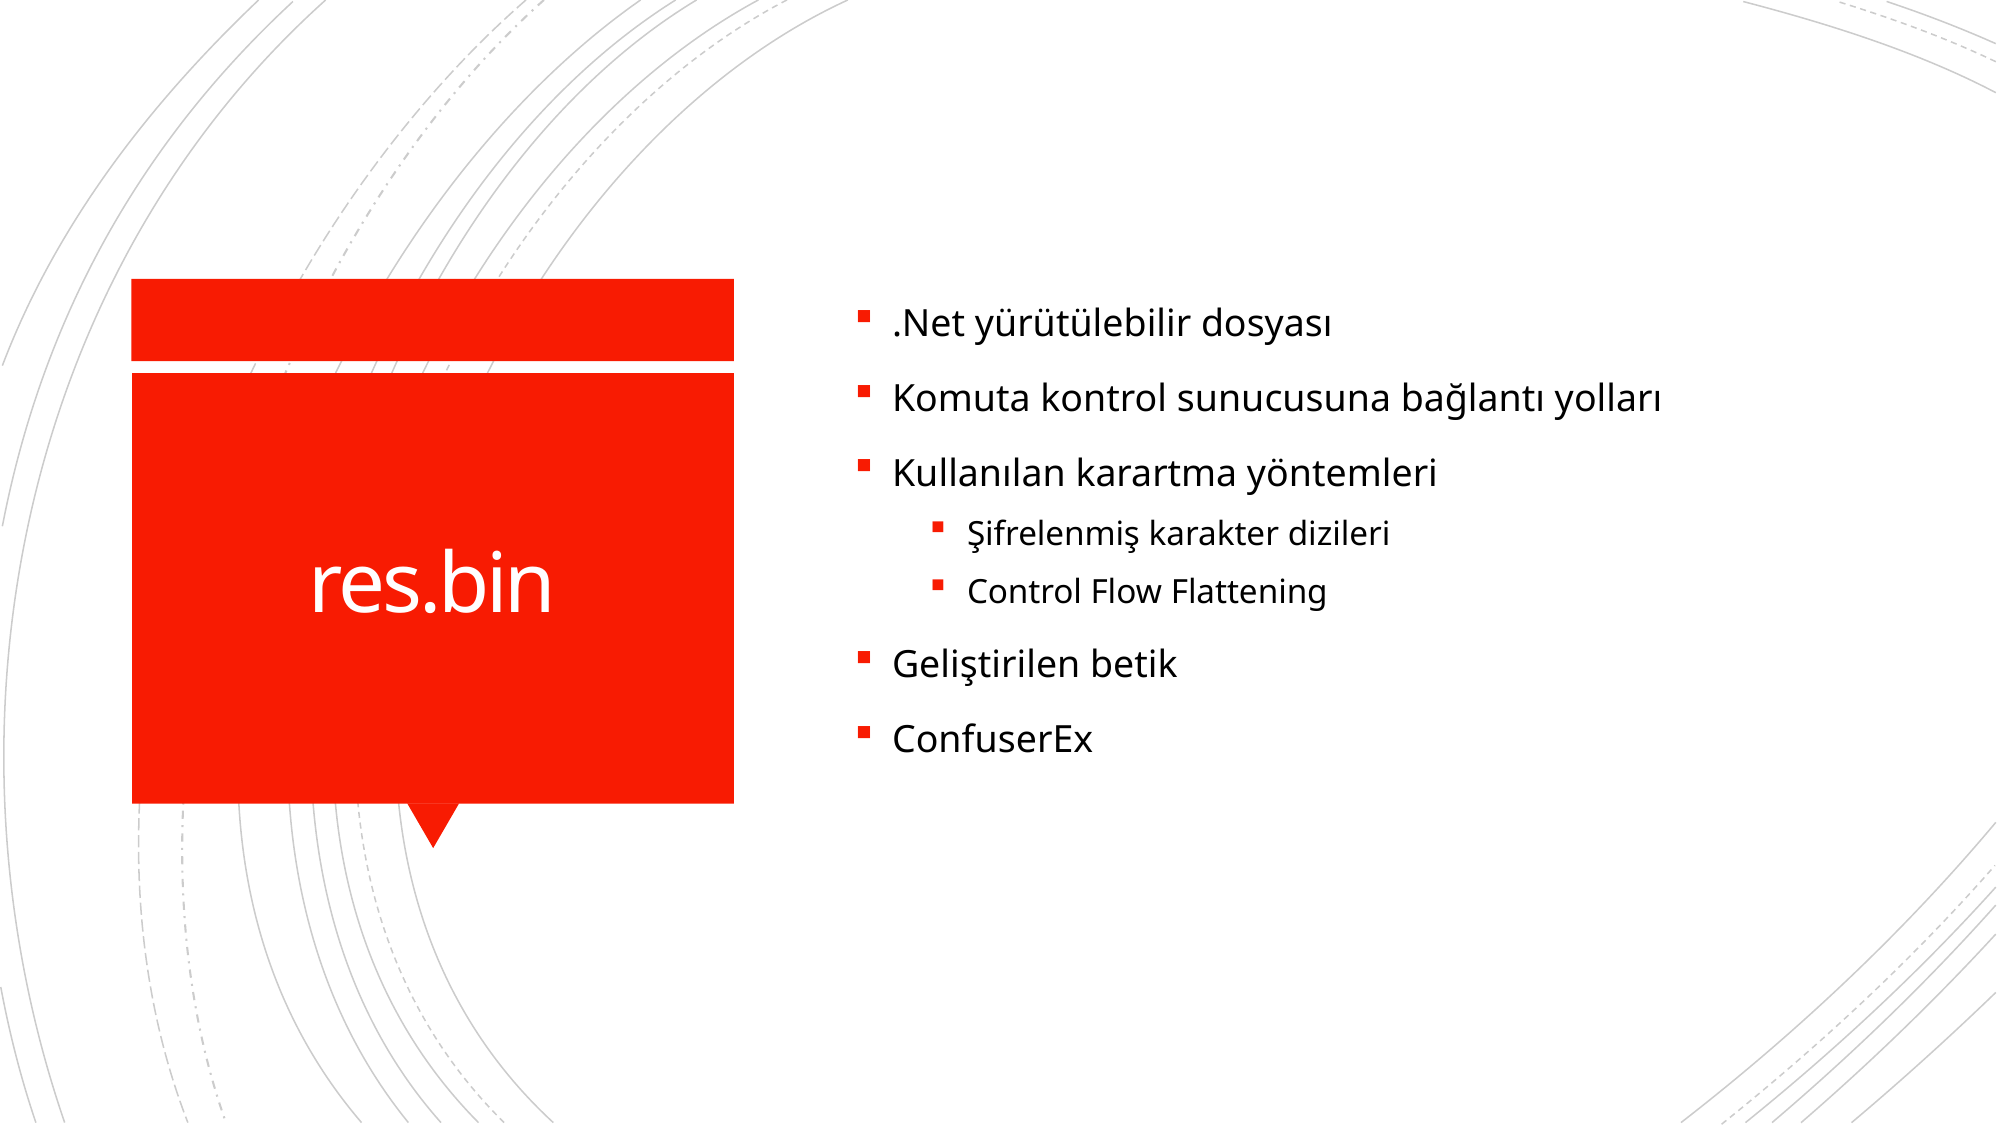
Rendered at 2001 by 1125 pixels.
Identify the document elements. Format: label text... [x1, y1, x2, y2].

title res.bin [145, 385, 720, 789]
list .Net yürütülebilir dosyası Komuta kontrol sunucusuna bağlantı yolları Kullanılan karartma yöntemleri Şifrelenmiş karakter dizileri Control Flow Flattening Geliştirilen betik ConfuserEx [839, 131, 1871, 993]
